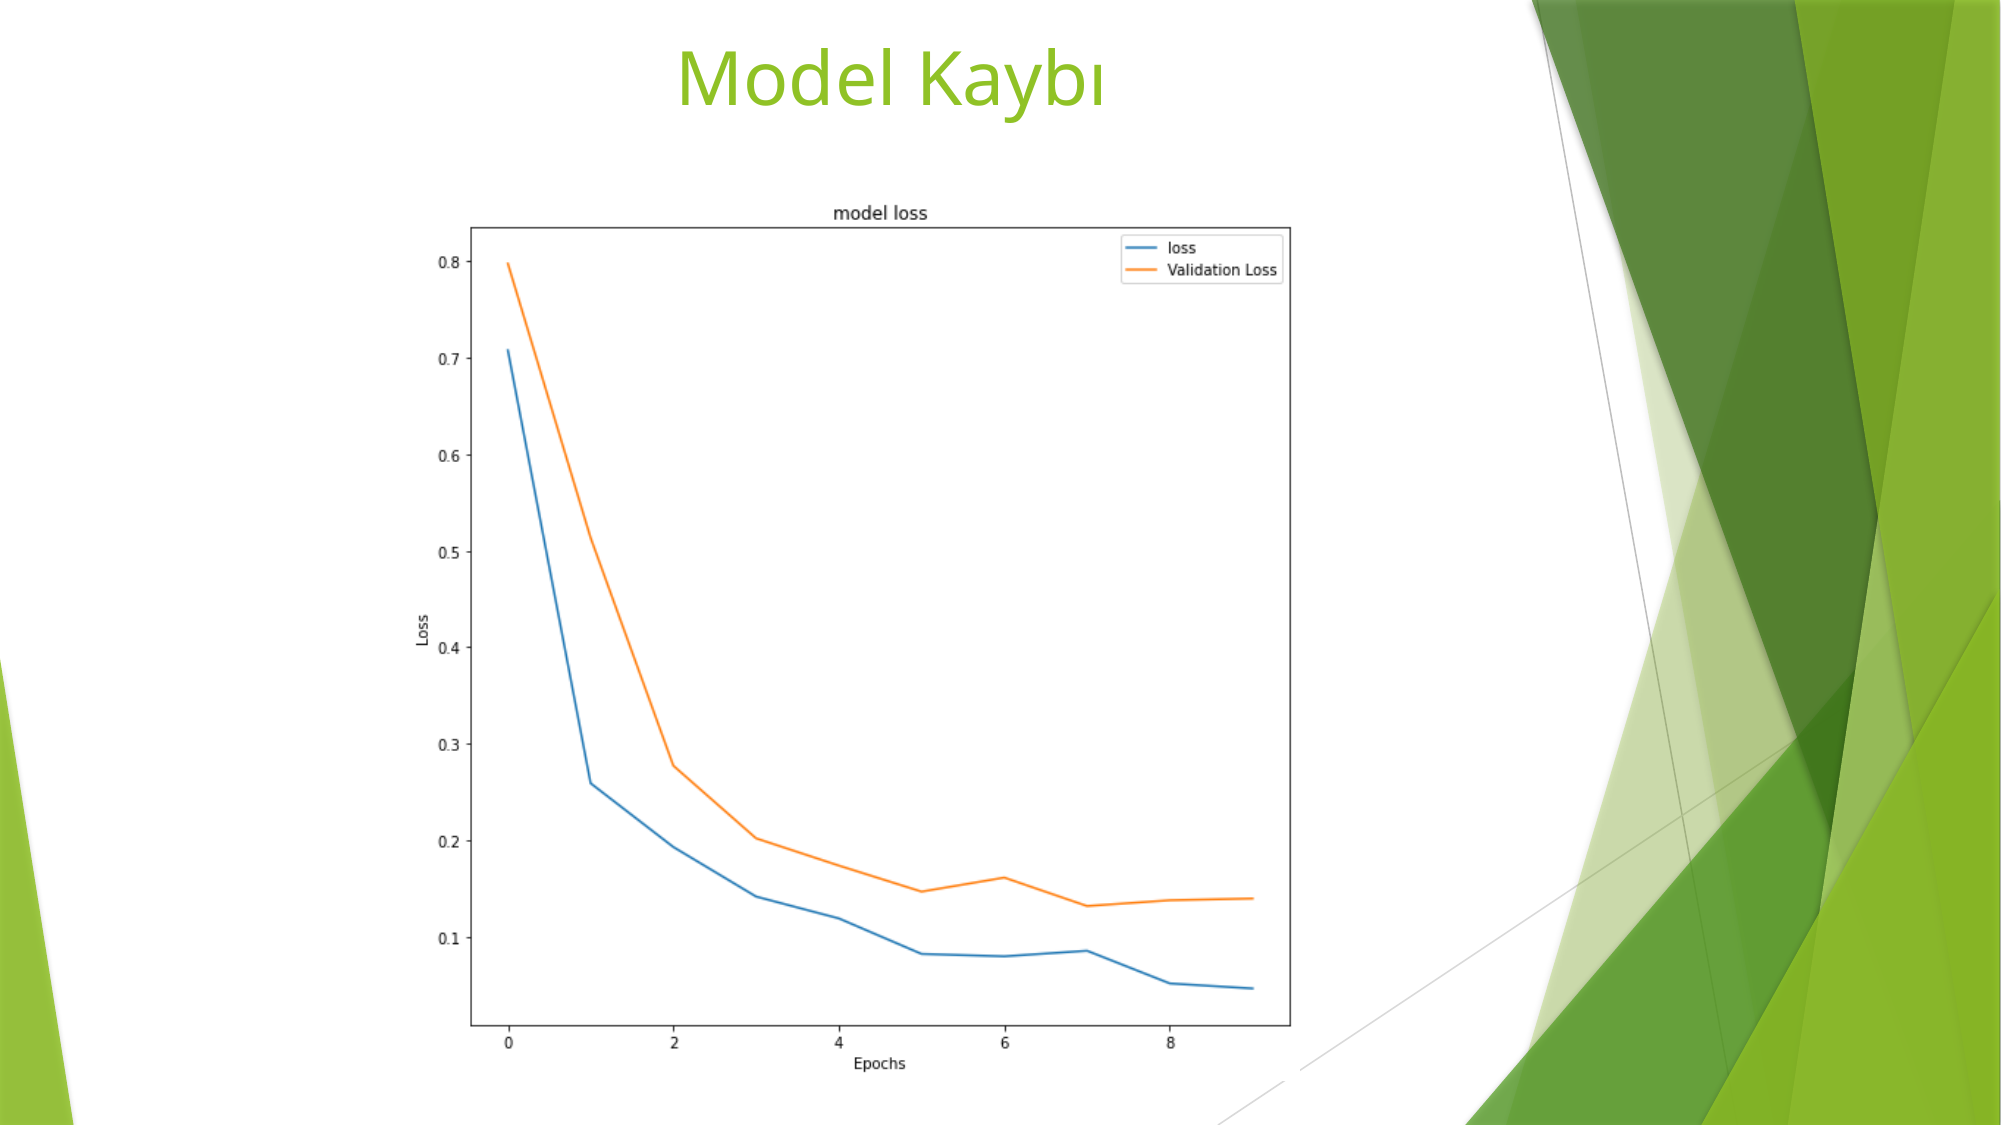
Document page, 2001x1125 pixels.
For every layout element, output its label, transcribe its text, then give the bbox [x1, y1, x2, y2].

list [406, 195, 1300, 1082]
title Model Kaybı [29, 23, 1755, 241]
